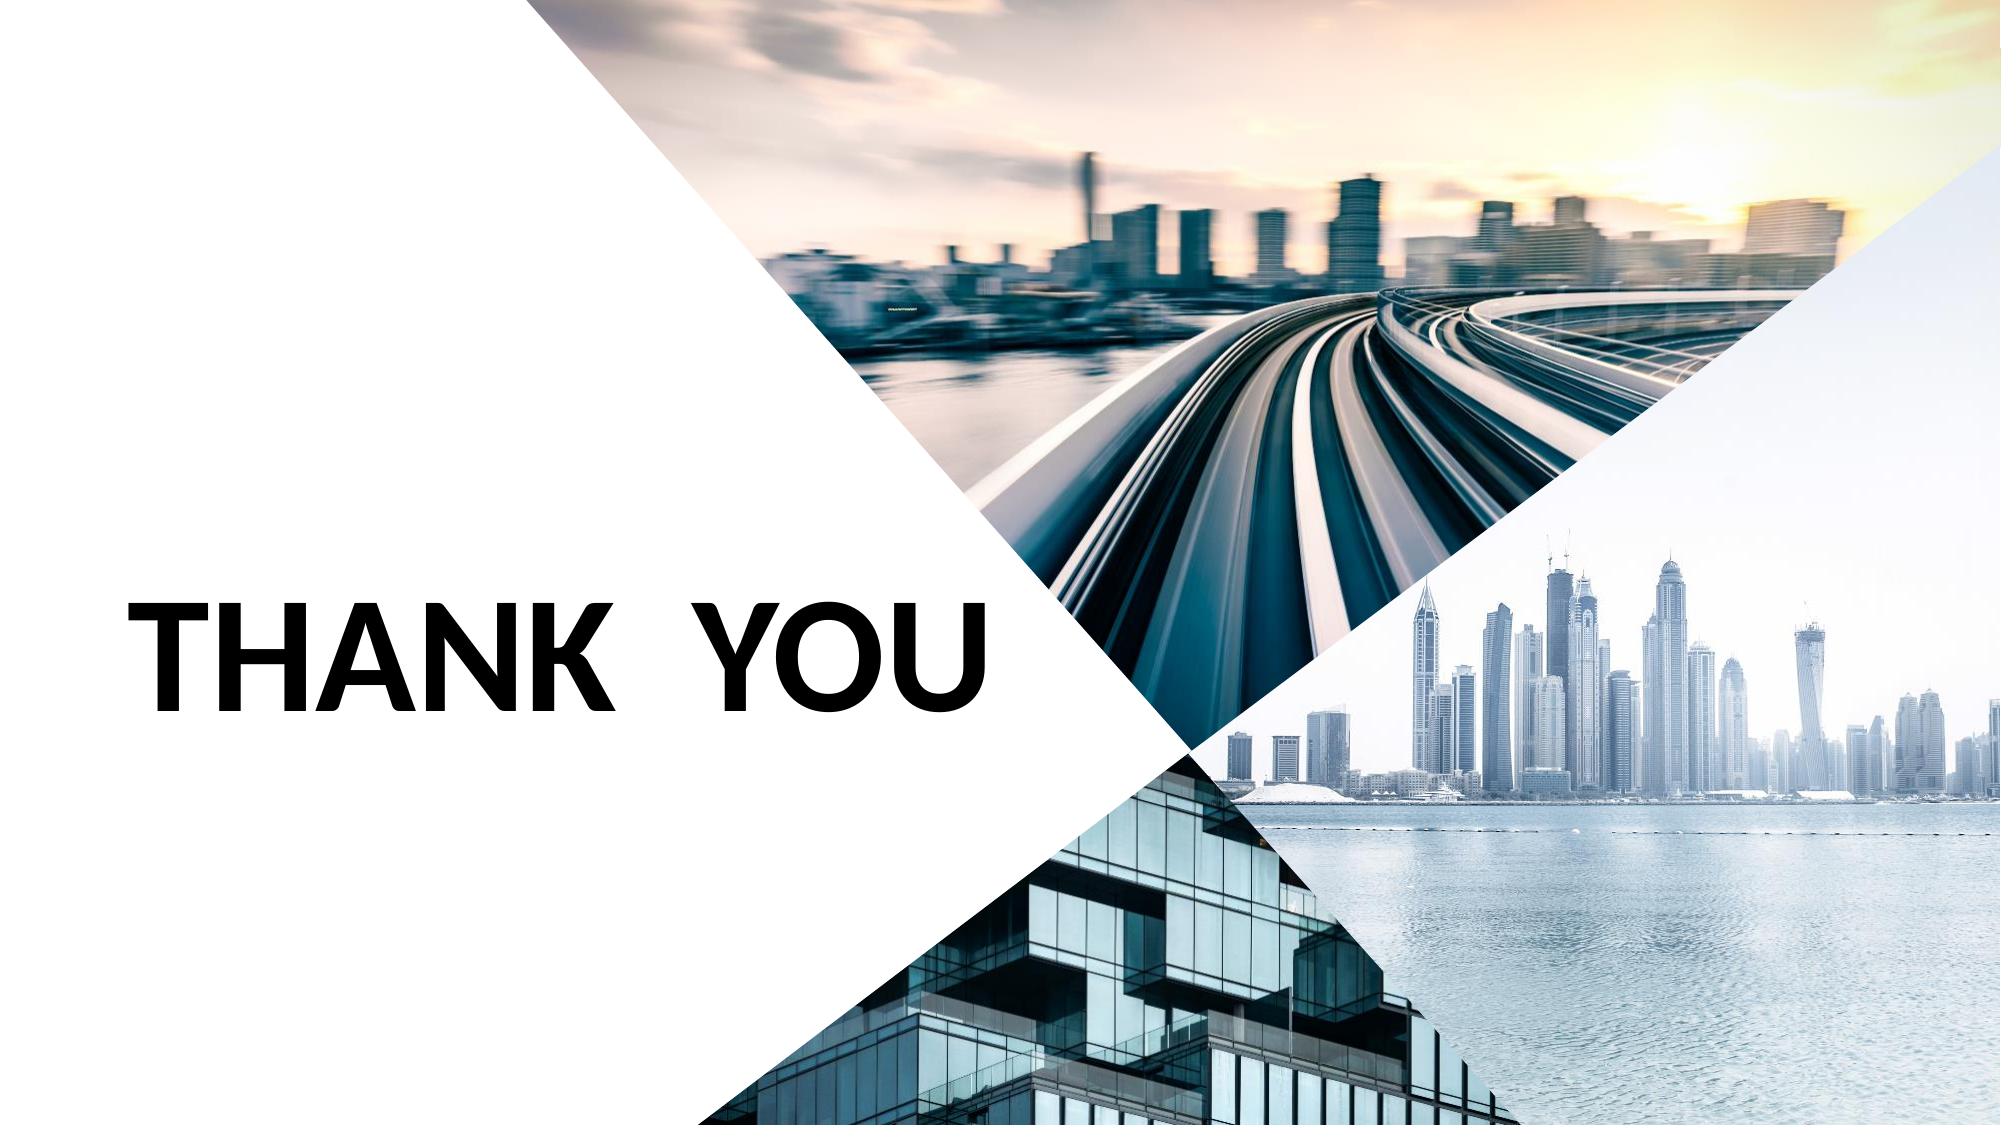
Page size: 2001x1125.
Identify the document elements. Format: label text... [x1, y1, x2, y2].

subtitle THANK YOU [112, 470, 689, 820]
picture [526, 0, 2001, 1125]
